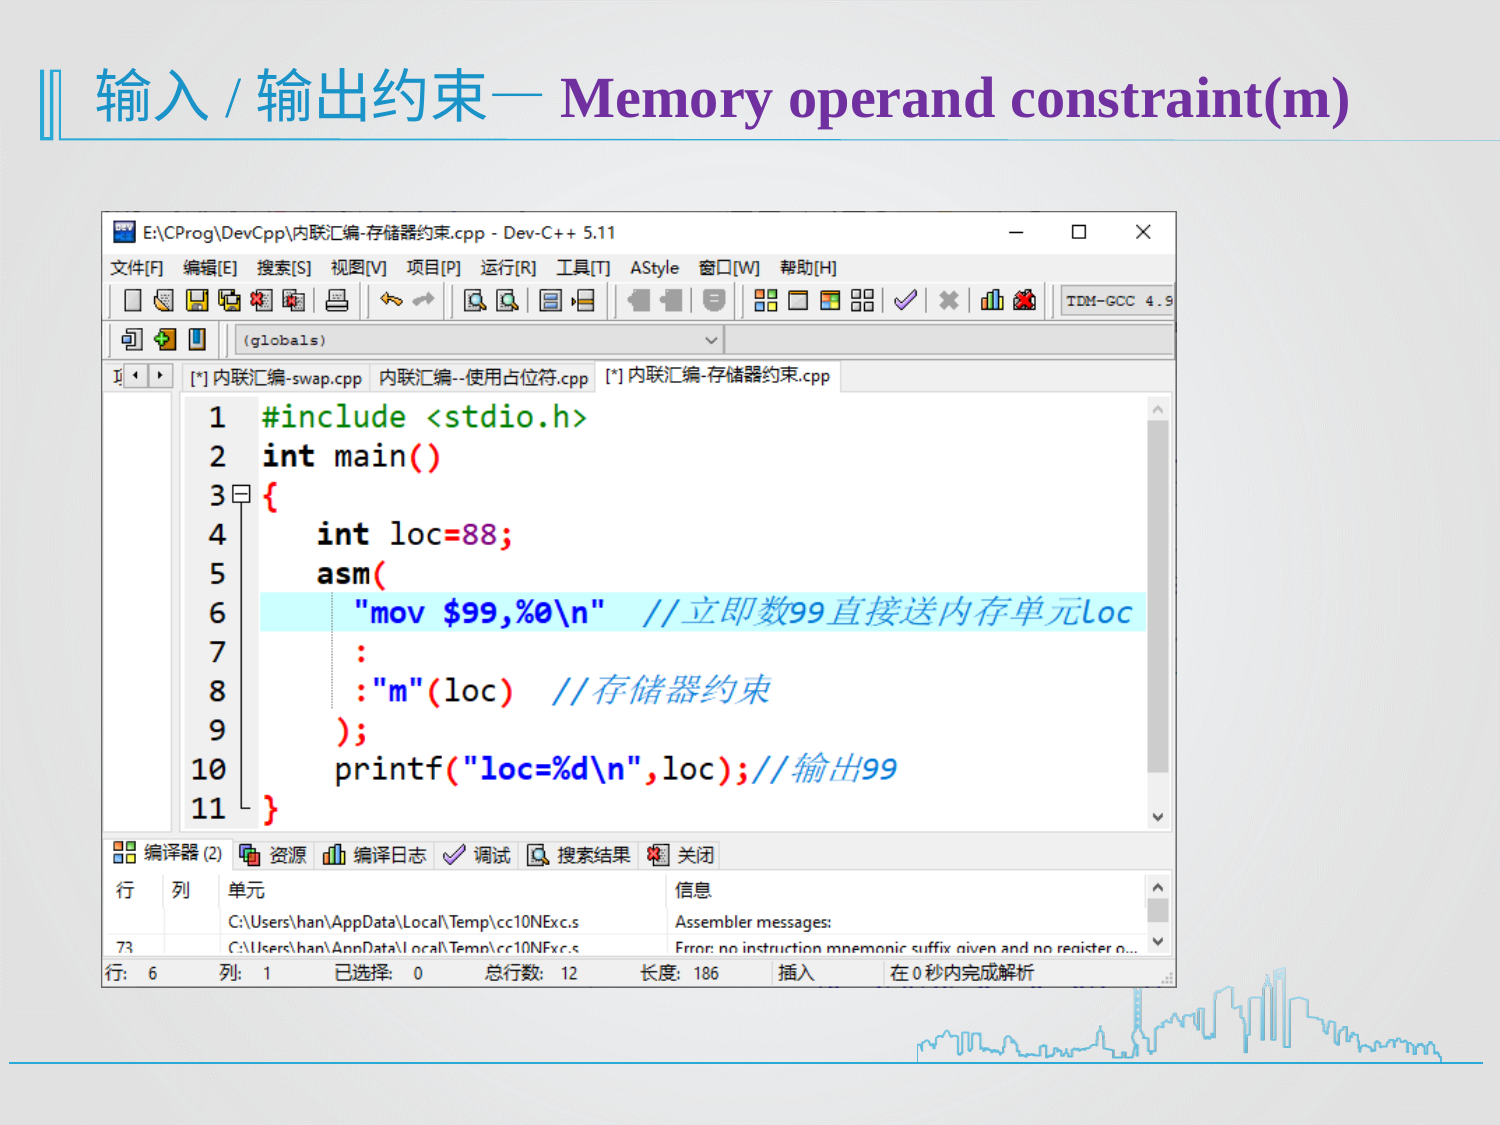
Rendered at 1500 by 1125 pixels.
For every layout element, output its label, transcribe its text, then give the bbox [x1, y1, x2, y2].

title 输入/输出约束—Memory operand constraint(m) [79, 41, 1407, 138]
picture [0, 0, 1500, 1125]
